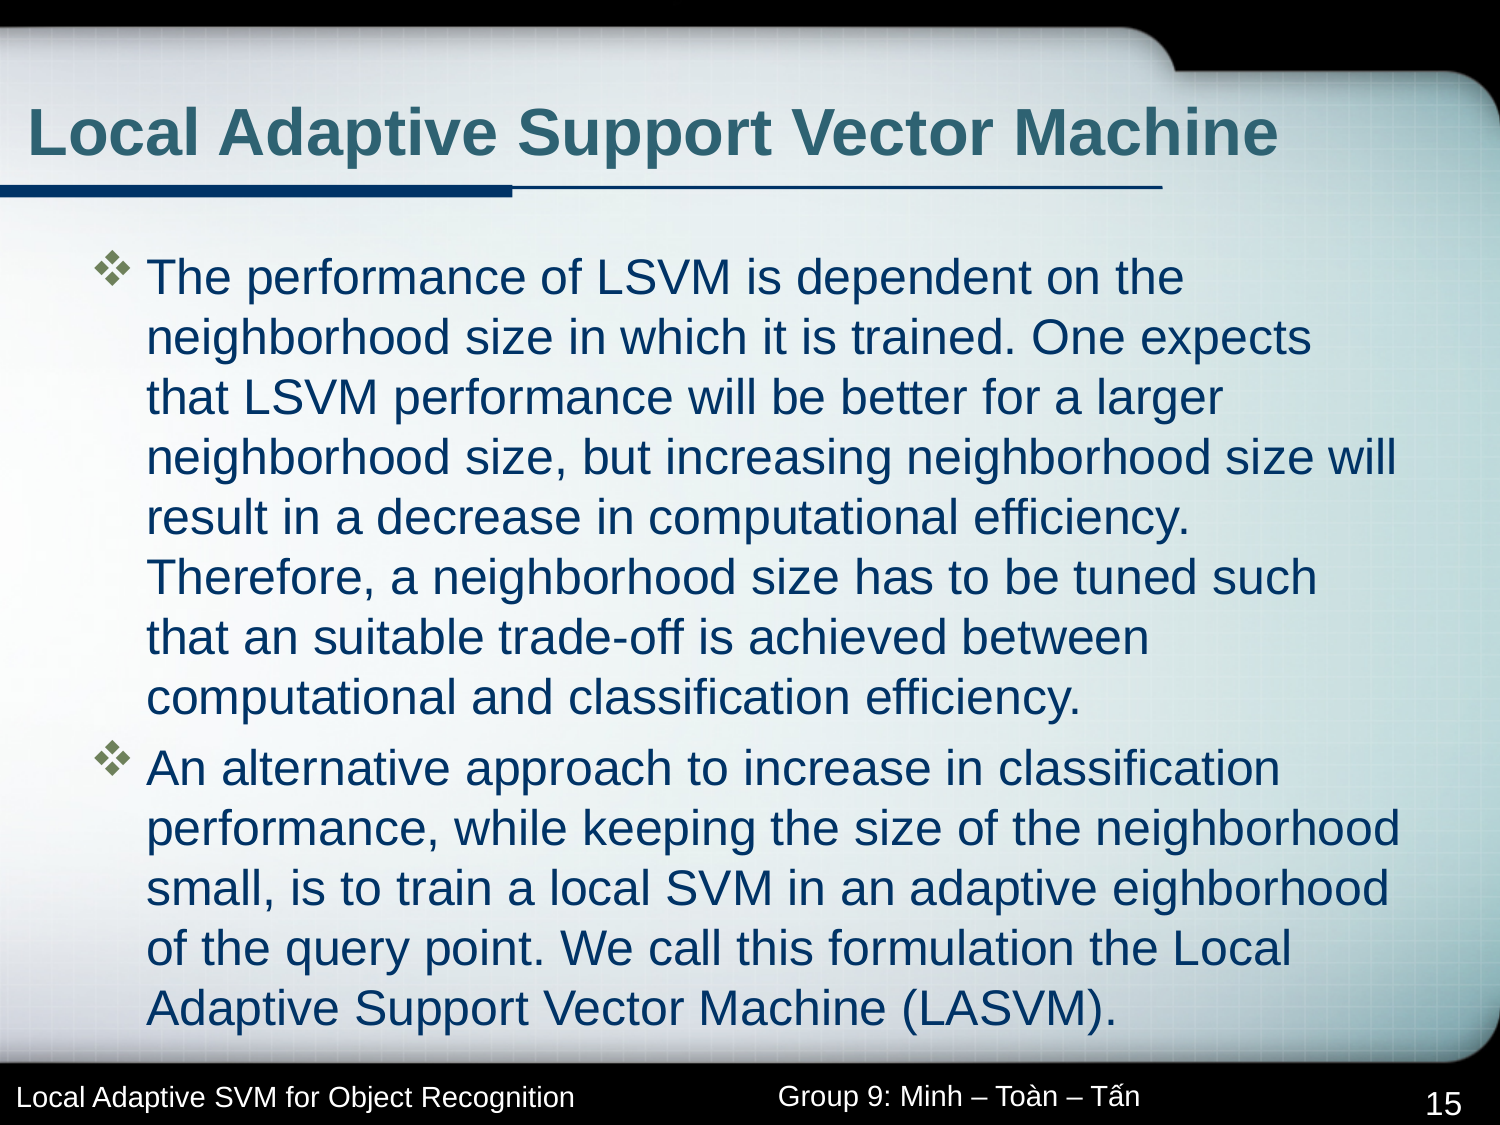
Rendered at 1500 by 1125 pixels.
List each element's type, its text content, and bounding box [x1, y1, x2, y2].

title Local Adaptive Support Vector Machine [12, 82, 1425, 175]
slide_number 15 [1400, 1074, 1488, 1115]
picture [0, 0, 1500, 1125]
list The performance of LSVM is dependent on the neighborhood size in which it is trained. One expects that LSVM performance will be better for a larger neighborhood size, but increasing neighborhood size will result in a decrease in computational efficiency. Therefore, a neighborhood size has to be tuned such that an suitable trade-off is achieved between computational and classification efficiency. An alternative approach to increase in classification performance, while keeping the size of the neighborhood small, is to train a local SVM in an adaptive eighborhood of the query point. We call this formulation the Local Adaptive Support Vector Machine (LASVM). [75, 237, 1425, 1025]
